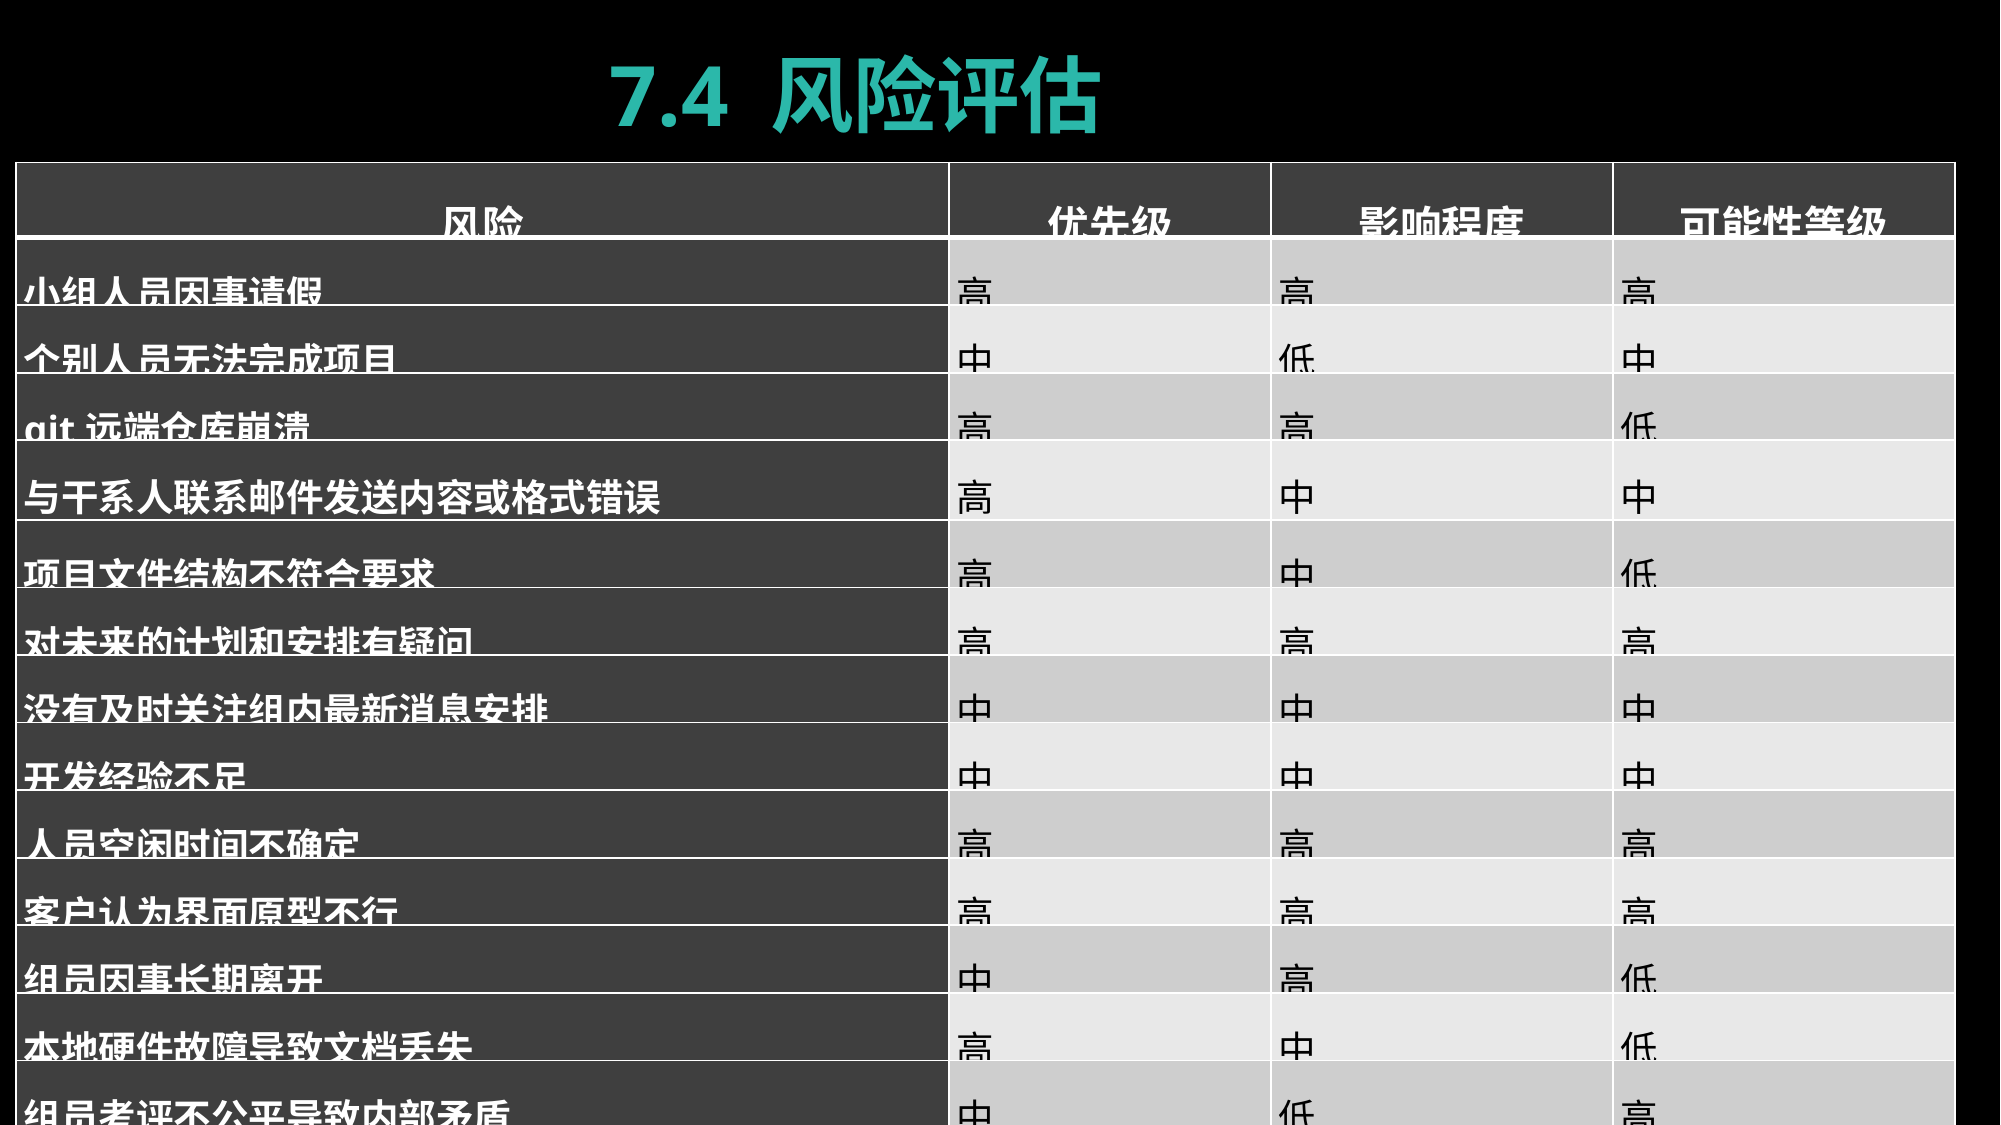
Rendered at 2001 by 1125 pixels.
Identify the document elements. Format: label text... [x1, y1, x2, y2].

table_header 优先级 [950, 163, 1270, 235]
table_cell 组员因事长期离开 [17, 926, 948, 992]
table_cell 高 [1614, 1061, 1954, 1125]
table_header 影响程度 [1272, 163, 1612, 235]
table_cell 高 [1614, 240, 1954, 304]
table_cell 中 [1272, 656, 1612, 722]
table_cell 中 [950, 723, 1270, 789]
table_header 风险 [17, 163, 948, 235]
table_cell 高 [1614, 588, 1954, 654]
table_cell 高 [950, 521, 1270, 587]
table_cell 中 [950, 656, 1270, 722]
table_cell 中 [1272, 521, 1612, 587]
table_cell 高 [1272, 926, 1612, 992]
table_cell 高 [950, 791, 1270, 857]
table_cell 高 [950, 374, 1270, 439]
table_cell 高 [1272, 588, 1612, 654]
table_cell 高 [1272, 791, 1612, 857]
table_cell 项目文件结构不符合要求 [17, 521, 948, 587]
table_cell 高 [950, 859, 1270, 924]
table_cell 中 [1614, 441, 1954, 519]
table_cell 低 [1614, 994, 1954, 1060]
table_cell 低 [1272, 1061, 1612, 1125]
table_cell 高 [950, 441, 1270, 519]
table_cell 低 [1614, 374, 1954, 439]
table_cell 低 [1272, 306, 1612, 372]
table_cell git远端仓库崩溃 [17, 374, 948, 439]
table_cell 高 [1614, 791, 1954, 857]
table_cell 低 [1614, 521, 1954, 587]
table_cell 开发经验不足 [17, 723, 948, 789]
table_cell 中 [950, 1061, 1270, 1125]
table_cell 对未来的计划和安排有疑问 [17, 588, 948, 654]
table_cell 中 [1614, 656, 1954, 722]
table_cell 中 [1614, 306, 1954, 372]
table_cell 高 [1272, 859, 1612, 924]
table_cell 客户认为界面原型不行 [17, 859, 948, 924]
table_cell 与干系人联系邮件发送内容或格式错误 [17, 441, 948, 519]
table_cell 中 [950, 306, 1270, 372]
table_cell 没有及时关注组内最新消息安排 [17, 656, 948, 722]
table_header 可能性等级 [1614, 163, 1954, 235]
table_cell 中 [1272, 723, 1612, 789]
text_box 7.4 风险评估 [573, 35, 1427, 151]
table_cell 组员考评不公平导致内部矛盾 [17, 1061, 948, 1125]
table_cell 本地硬件故障导致文档丢失 [17, 994, 948, 1060]
table_cell 高 [1272, 240, 1612, 304]
table_cell 小组人员因事请假 [17, 240, 948, 304]
table_cell 高 [950, 240, 1270, 304]
table_cell 高 [1614, 859, 1954, 924]
table_cell 高 [950, 588, 1270, 654]
table_cell 个别人员无法完成项目 [17, 306, 948, 372]
table_cell 高 [1272, 374, 1612, 439]
table_cell 高 [950, 994, 1270, 1060]
table_cell 中 [950, 926, 1270, 992]
table_cell 中 [1272, 441, 1612, 519]
table_cell 人员空闲时间不确定 [17, 791, 948, 857]
table_cell 低 [1614, 926, 1954, 992]
table_cell 中 [1272, 994, 1612, 1060]
table_cell 中 [1614, 723, 1954, 789]
